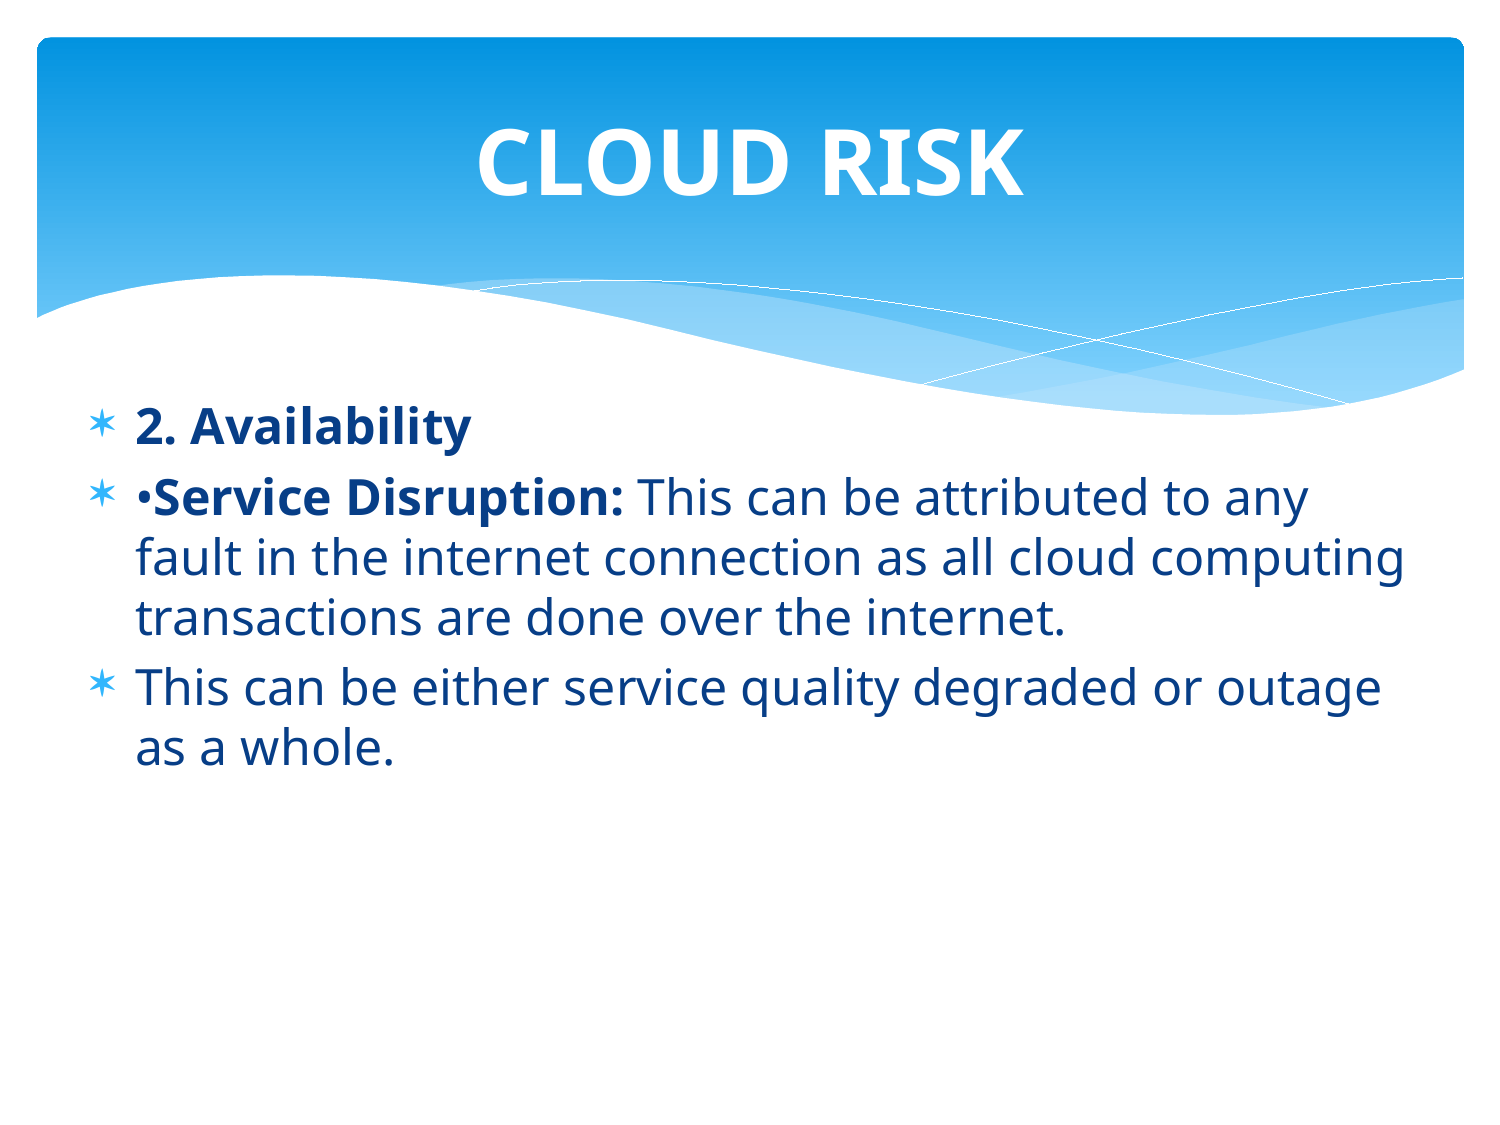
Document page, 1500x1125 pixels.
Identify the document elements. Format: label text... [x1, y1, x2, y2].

list 2. Availability •Service Disruption: This can be attributed to any fault in the internet connection as all cloud computing transactions are done over the internet. This can be either service quality degraded or outage as a whole. [75, 387, 1438, 1063]
title CLOUD RISK [75, 55, 1425, 261]
